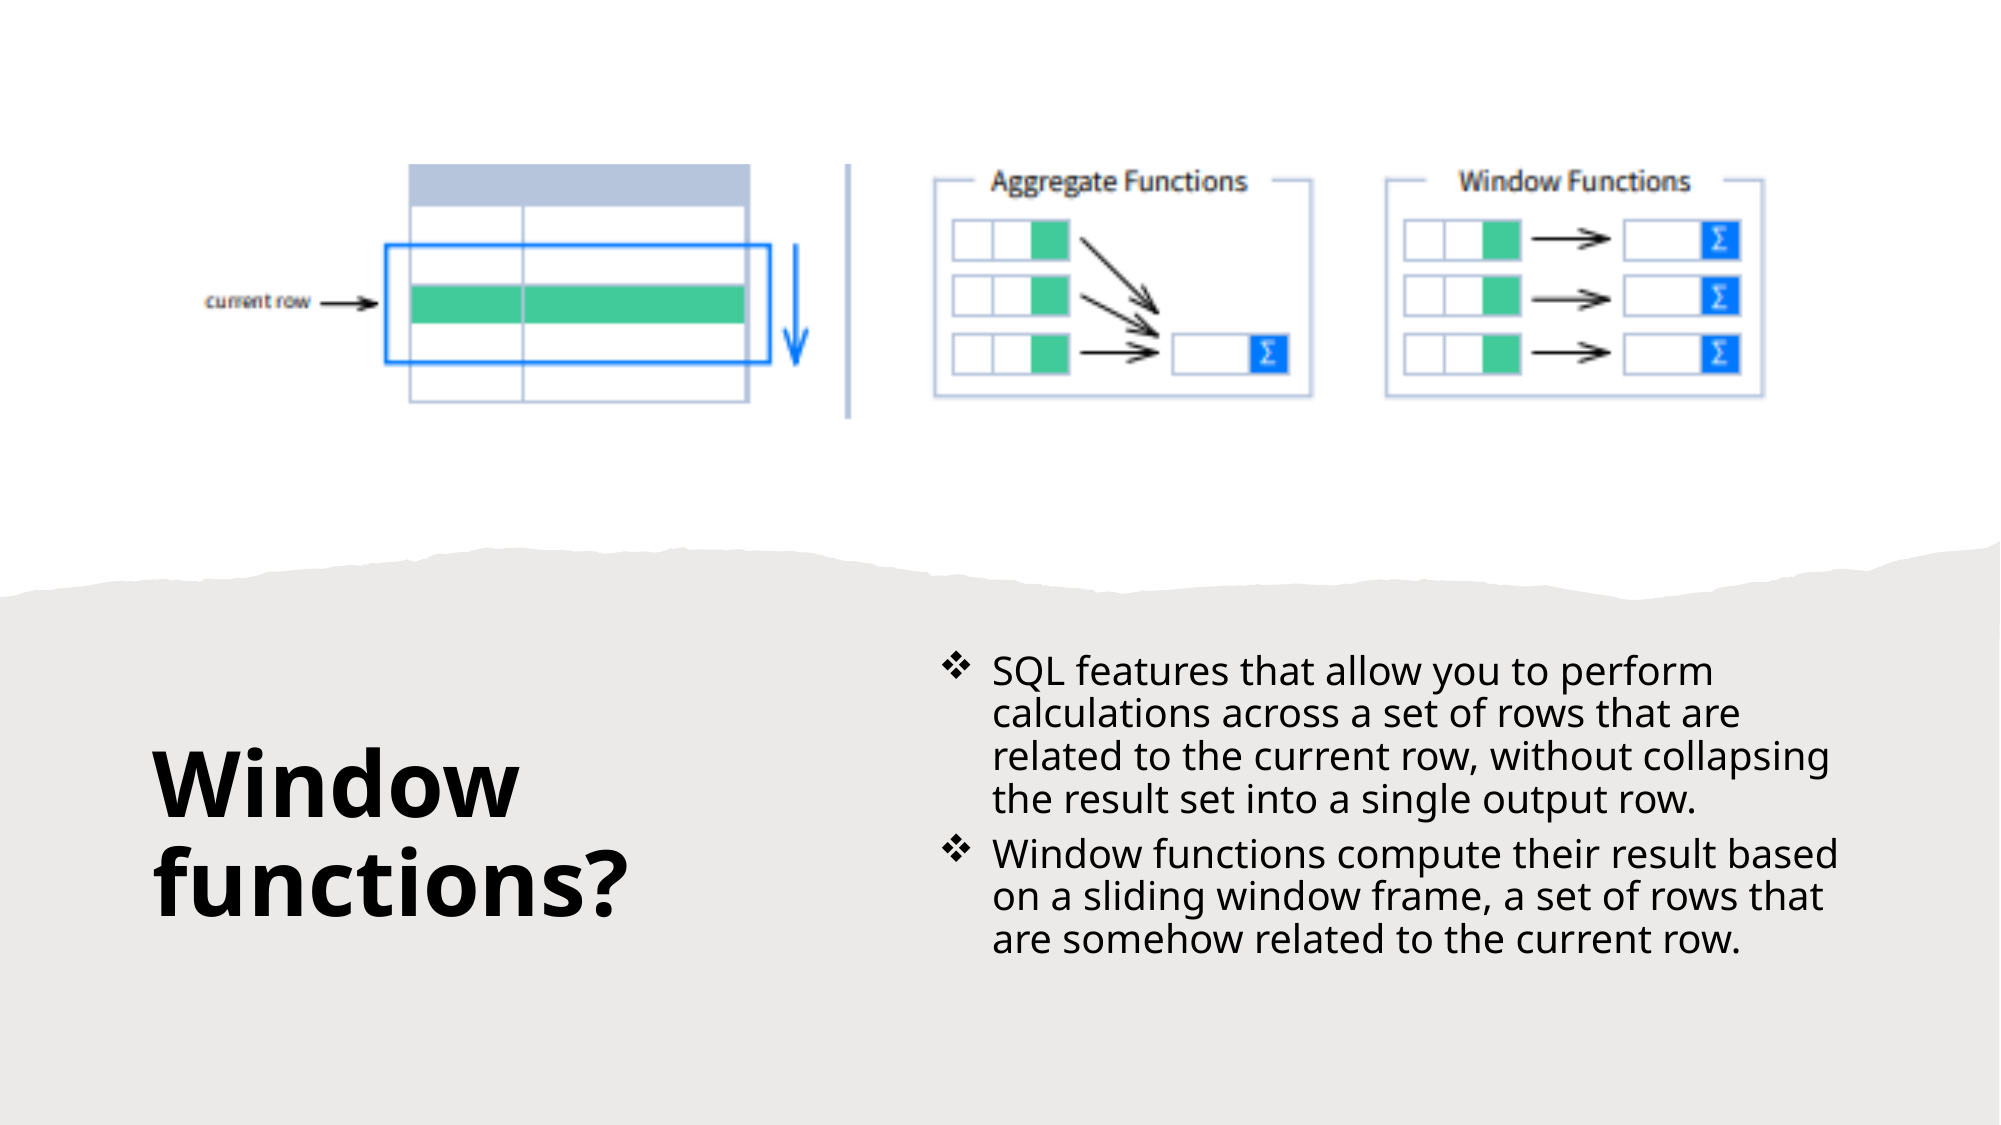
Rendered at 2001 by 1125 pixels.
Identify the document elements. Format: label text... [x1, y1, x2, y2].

list SQL features that allow you to perform calculations across a set of rows that are related to the current row, without collapsing the result set into a single output row. Window functions compute their result based on a sliding window frame, a set of rows that are somehow related to the current row. [923, 637, 1863, 1031]
text_box [0, 539, 2000, 1125]
picture [189, 163, 1811, 423]
text_box [0, 0, 2000, 598]
title Window functions? [137, 640, 829, 1035]
